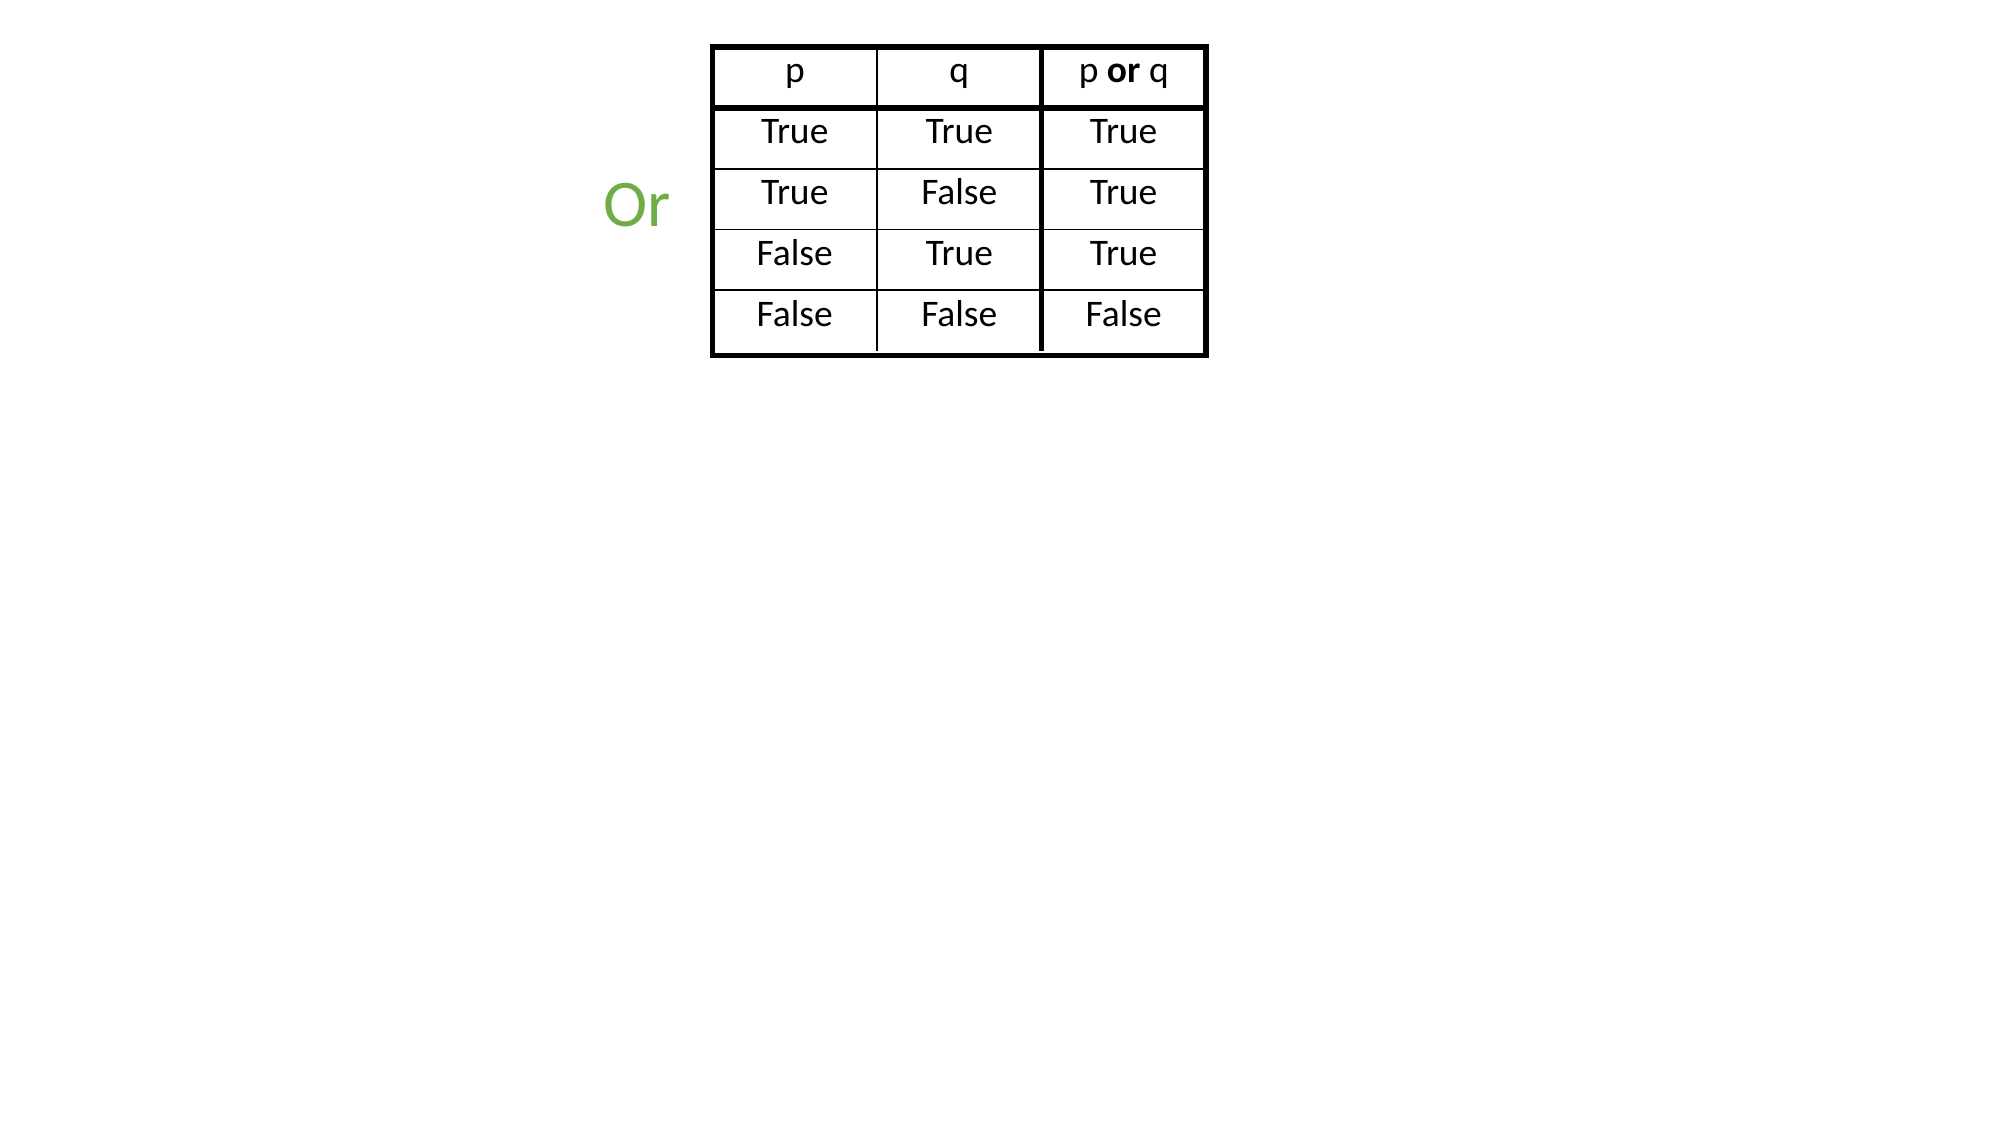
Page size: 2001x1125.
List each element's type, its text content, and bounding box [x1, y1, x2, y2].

table_header [715, 50, 1203, 353]
text_box Or [543, 151, 686, 247]
